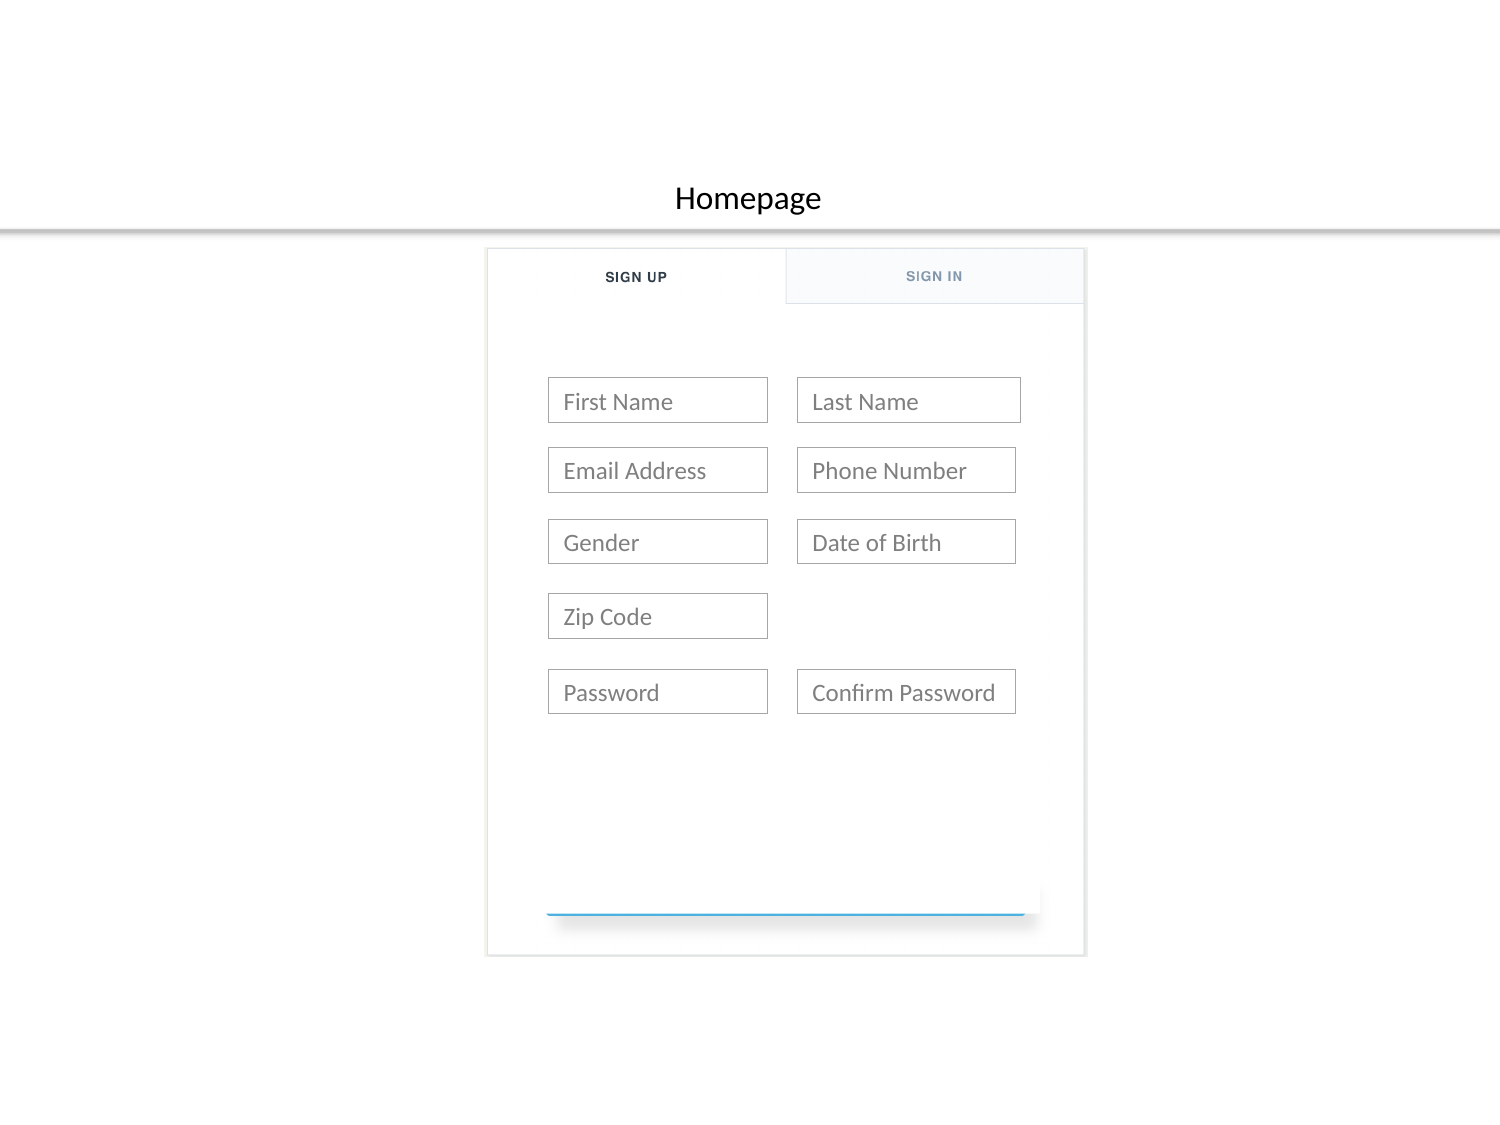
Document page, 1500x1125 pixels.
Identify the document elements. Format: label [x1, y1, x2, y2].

text_box [484, 255, 1088, 958]
picture [0, 146, 1500, 247]
